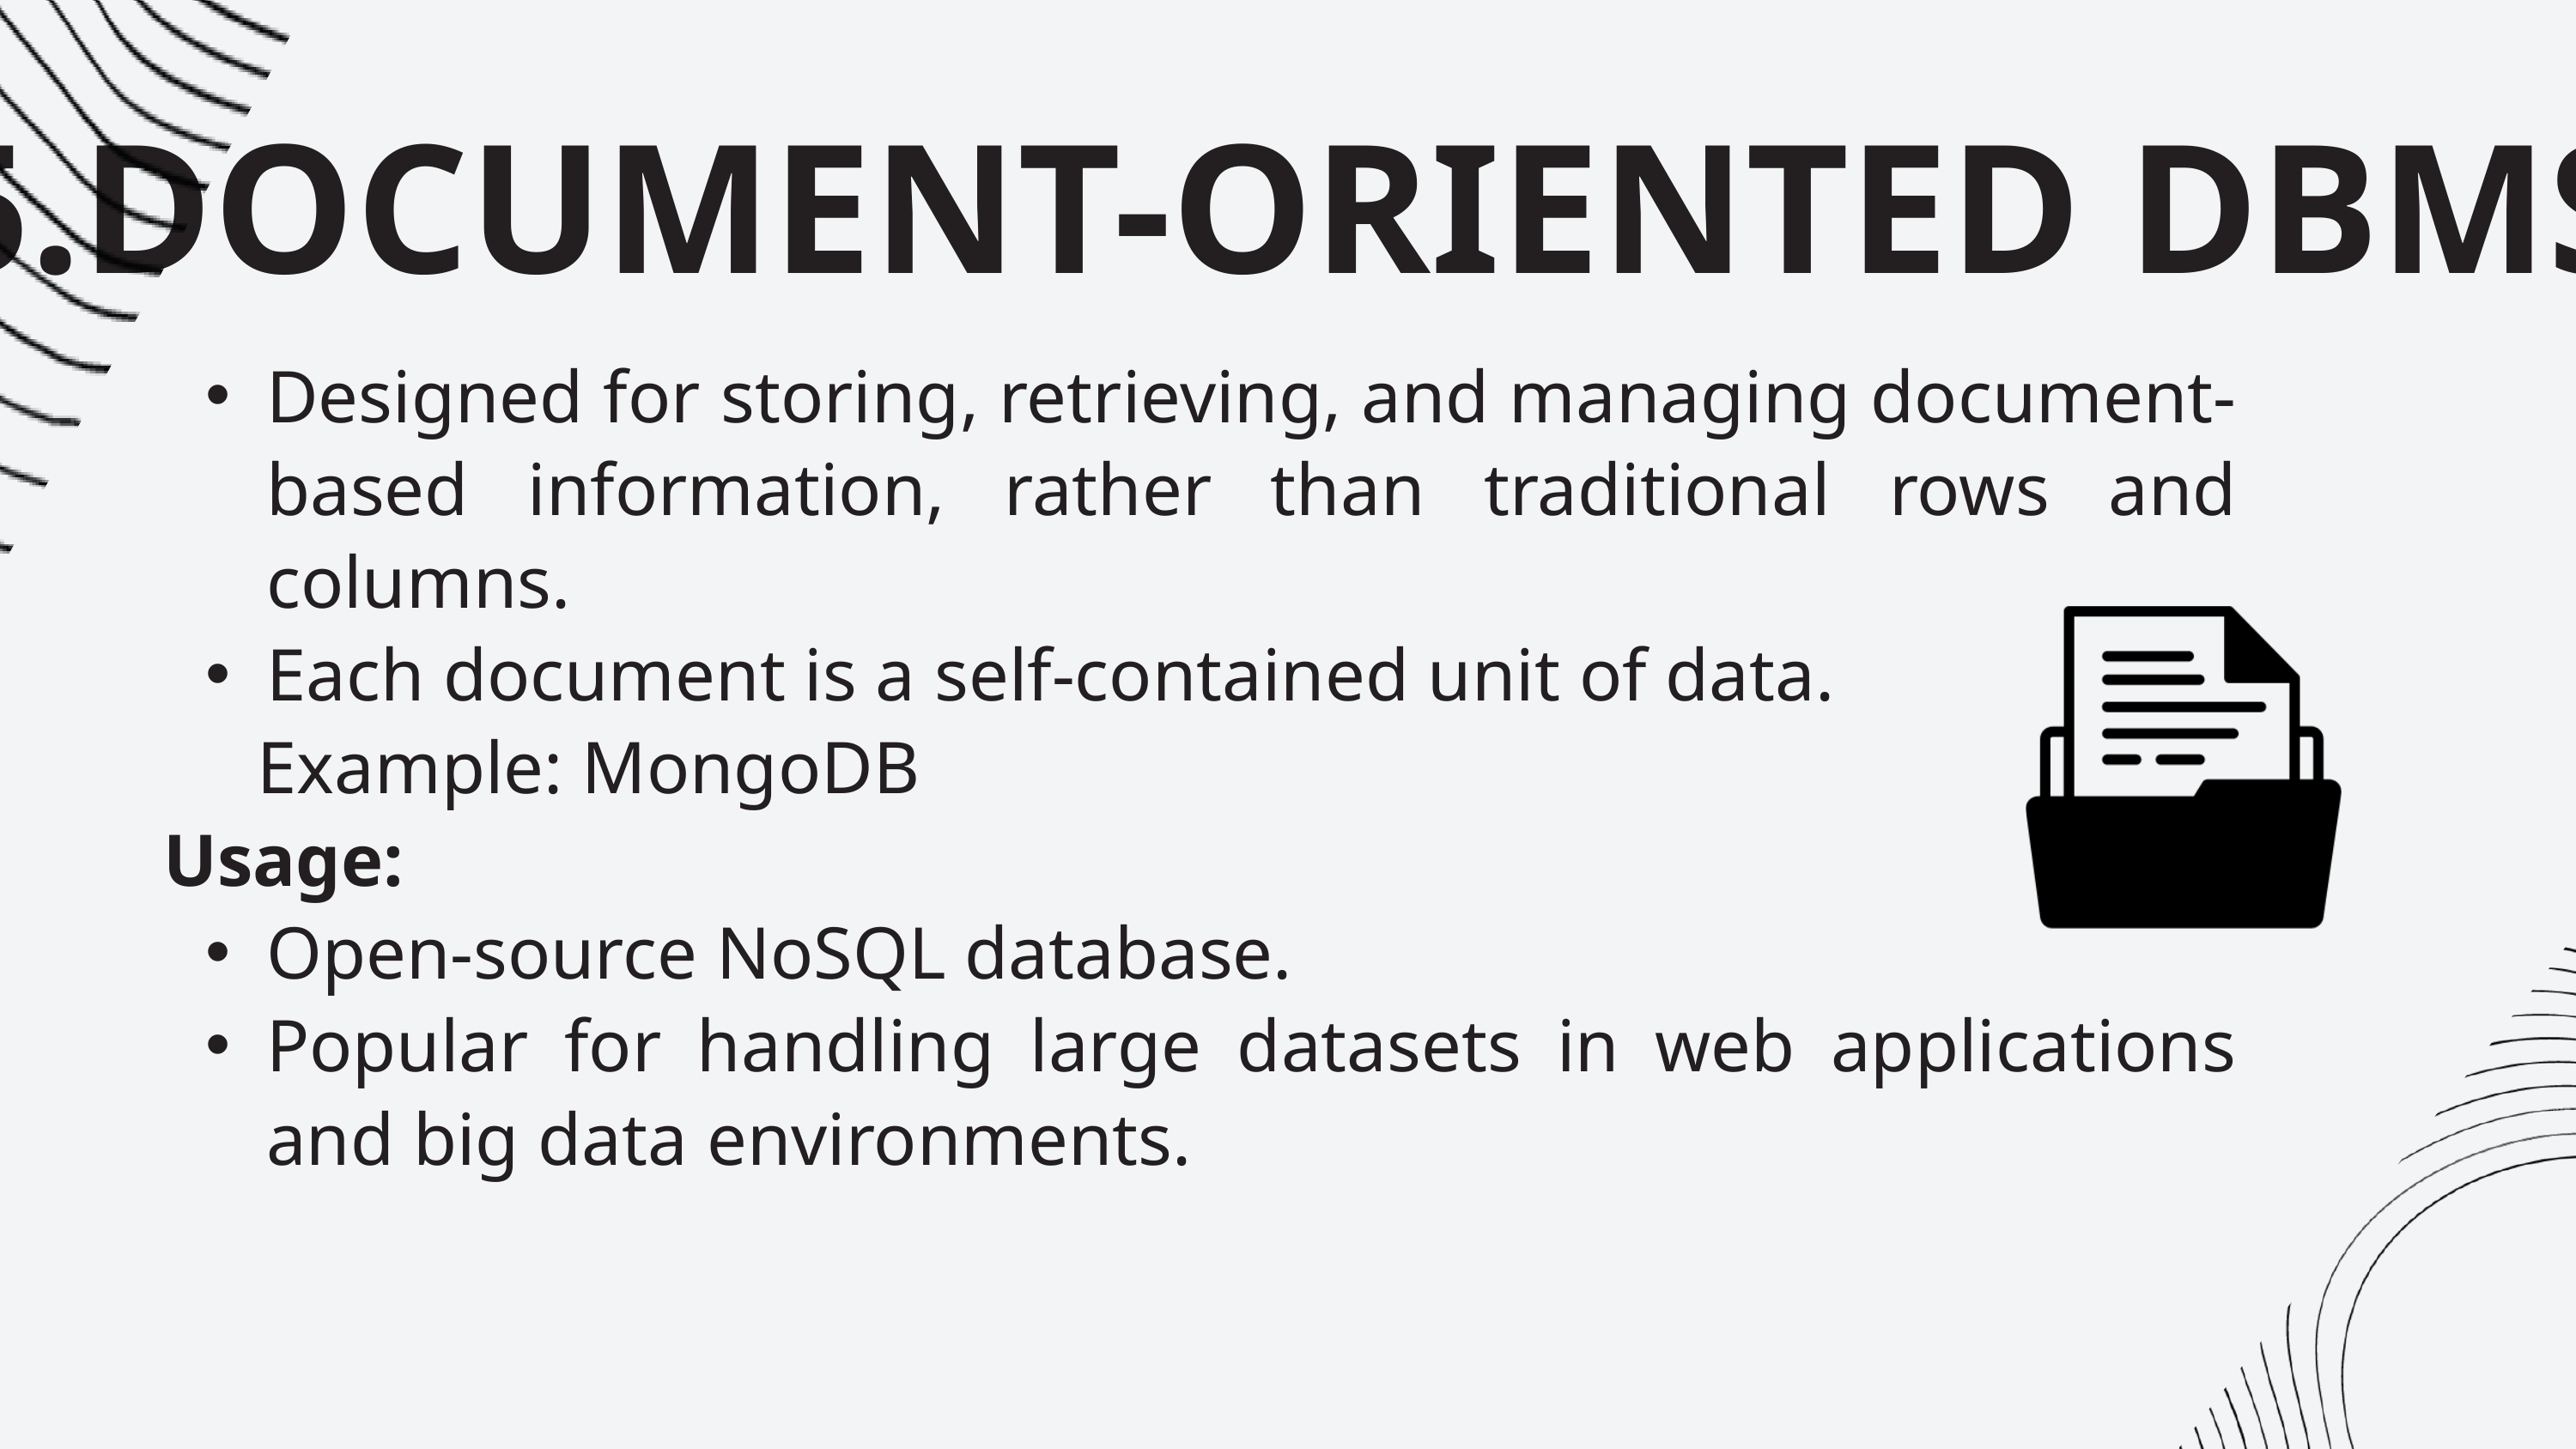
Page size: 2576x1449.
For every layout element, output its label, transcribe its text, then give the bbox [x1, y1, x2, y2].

text_box [2178, 933, 2576, 1449]
text_box [0, 0, 310, 571]
text_box [2026, 605, 2342, 930]
text_box Designed for storing, retrieving, and managing document-based information, rather than traditional rows and columns. Each document is a self-contained unit of data. Example: MongoDB Usage: Open-source NoSQL database. Popular for handling large datasets in web applications and big data environments. [144, 343, 2239, 1393]
text_box 5.DOCUMENT-ORIENTED DBMS [143, 63, 2576, 310]
